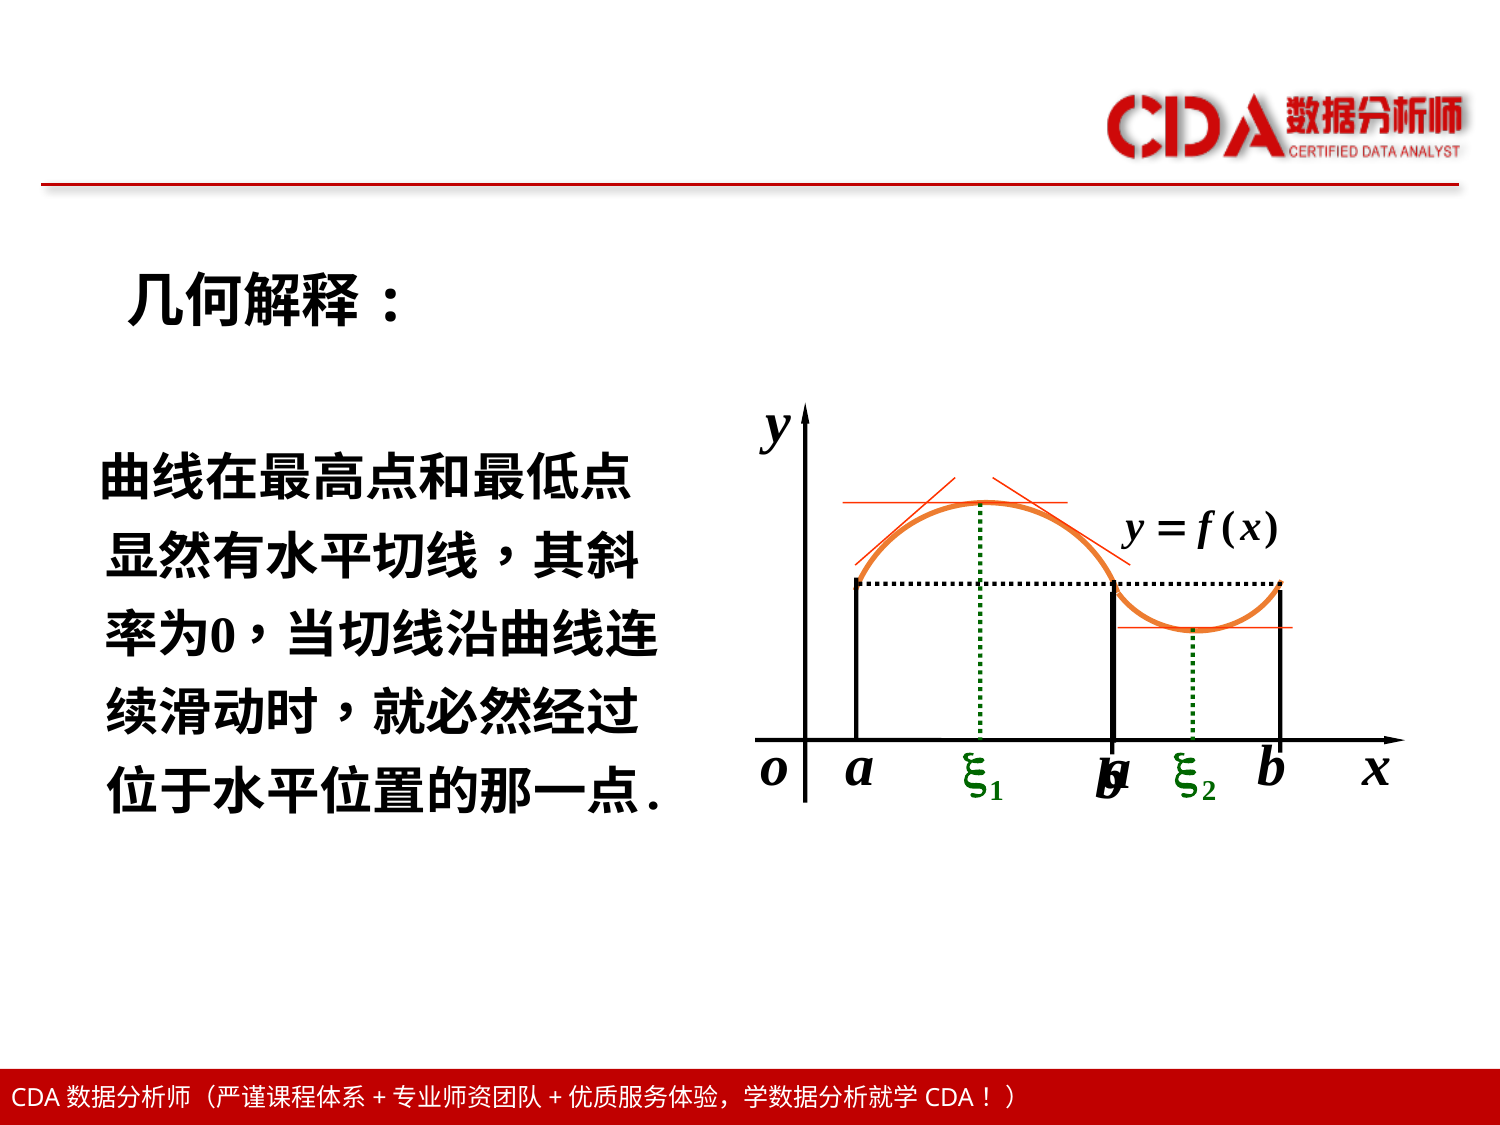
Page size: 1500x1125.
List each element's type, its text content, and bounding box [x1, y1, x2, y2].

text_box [1171, 627, 1218, 803]
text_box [1092, 752, 1128, 805]
text_box 几何解释: [112, 255, 563, 341]
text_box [842, 577, 881, 792]
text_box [755, 402, 1406, 803]
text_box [98, 443, 674, 828]
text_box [1100, 580, 1138, 795]
picture [1074, 70, 1500, 174]
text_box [960, 502, 1006, 803]
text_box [1255, 739, 1291, 792]
